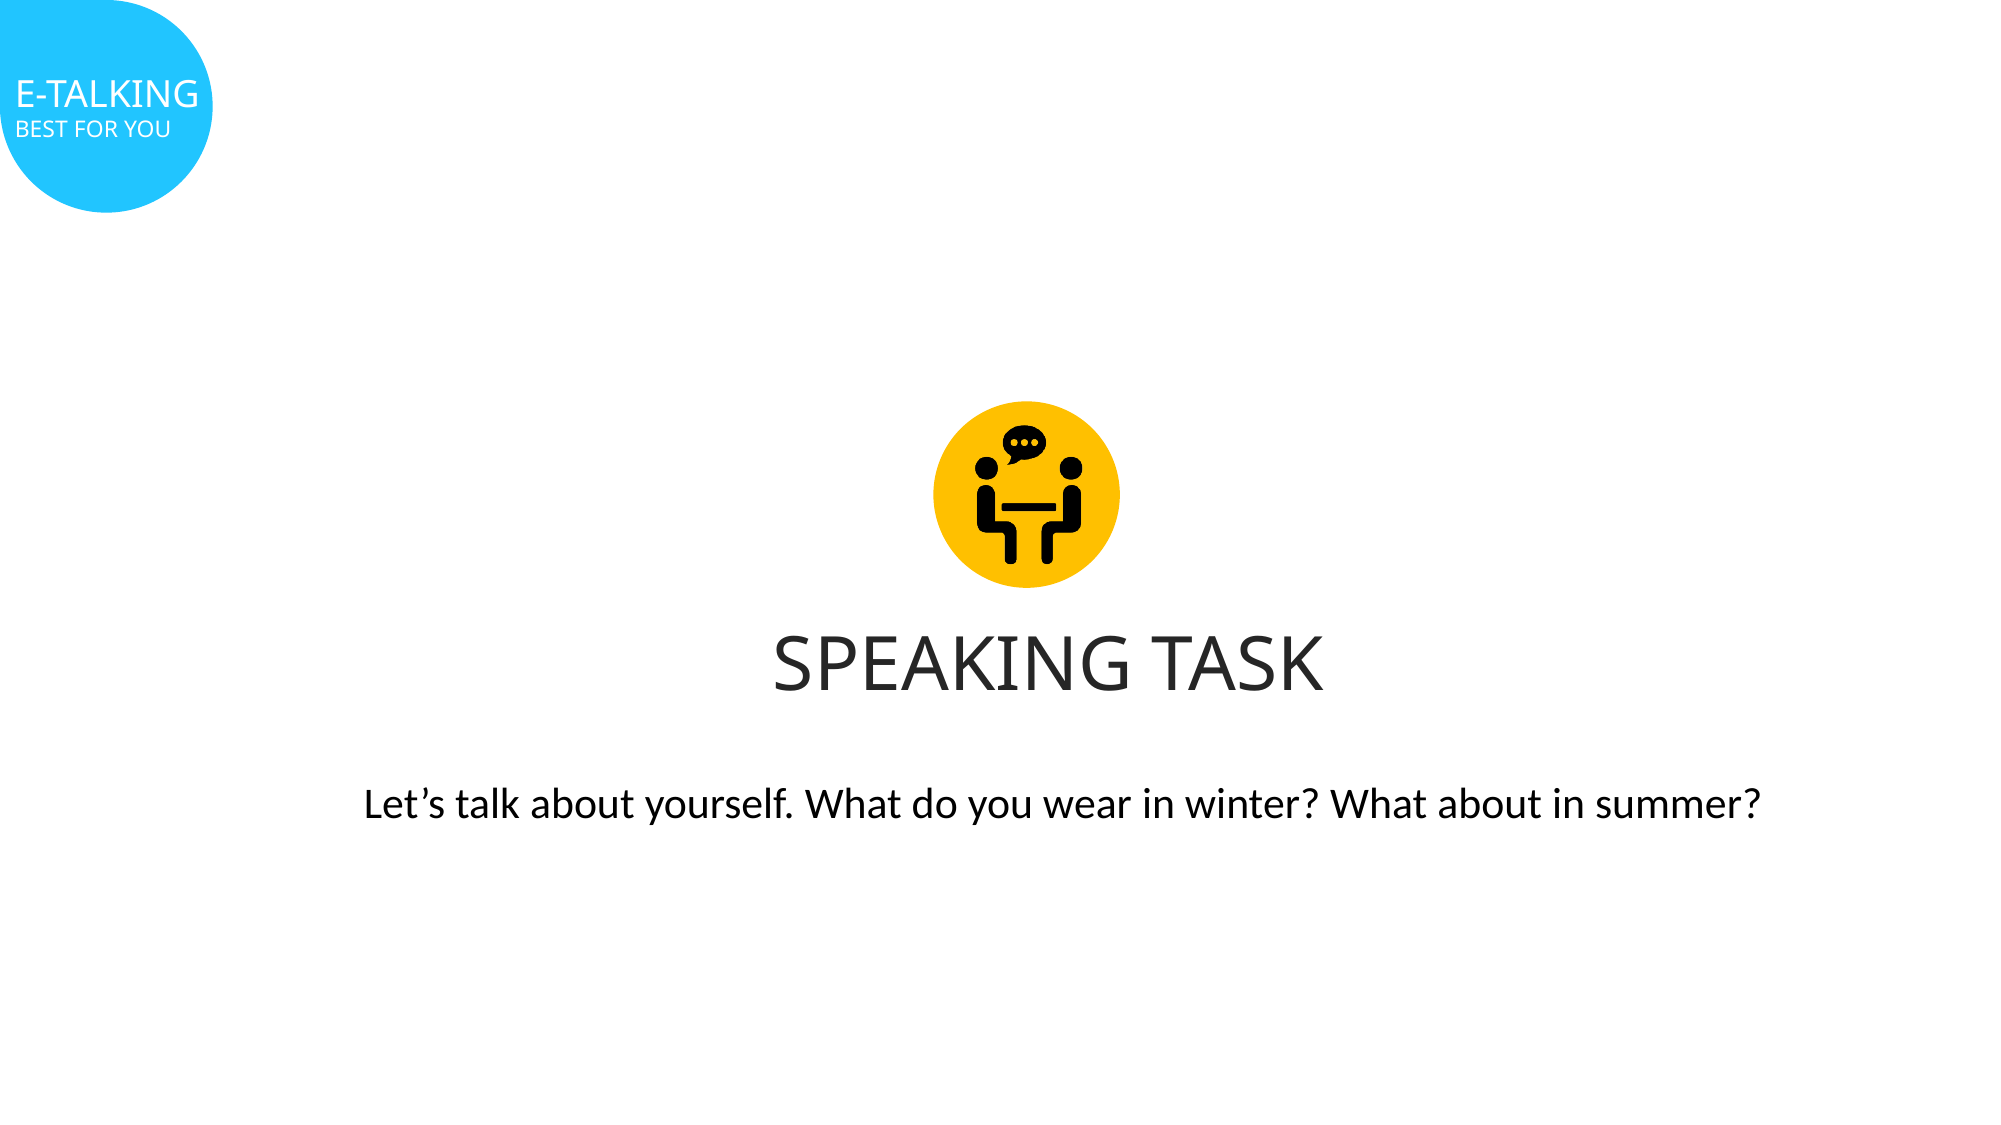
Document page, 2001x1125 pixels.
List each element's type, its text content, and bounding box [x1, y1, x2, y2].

text_box [1101, 436, 1121, 553]
text_box [968, 569, 1085, 589]
text_box SPEAKING TASK [758, 607, 1544, 713]
text_box Let’s talk about yourself. What do you wear in winter? What about in summer? [335, 714, 1792, 835]
text_box [968, 400, 1085, 420]
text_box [0, 0, 302, 213]
picture [952, 420, 1101, 569]
text_box [932, 436, 952, 553]
